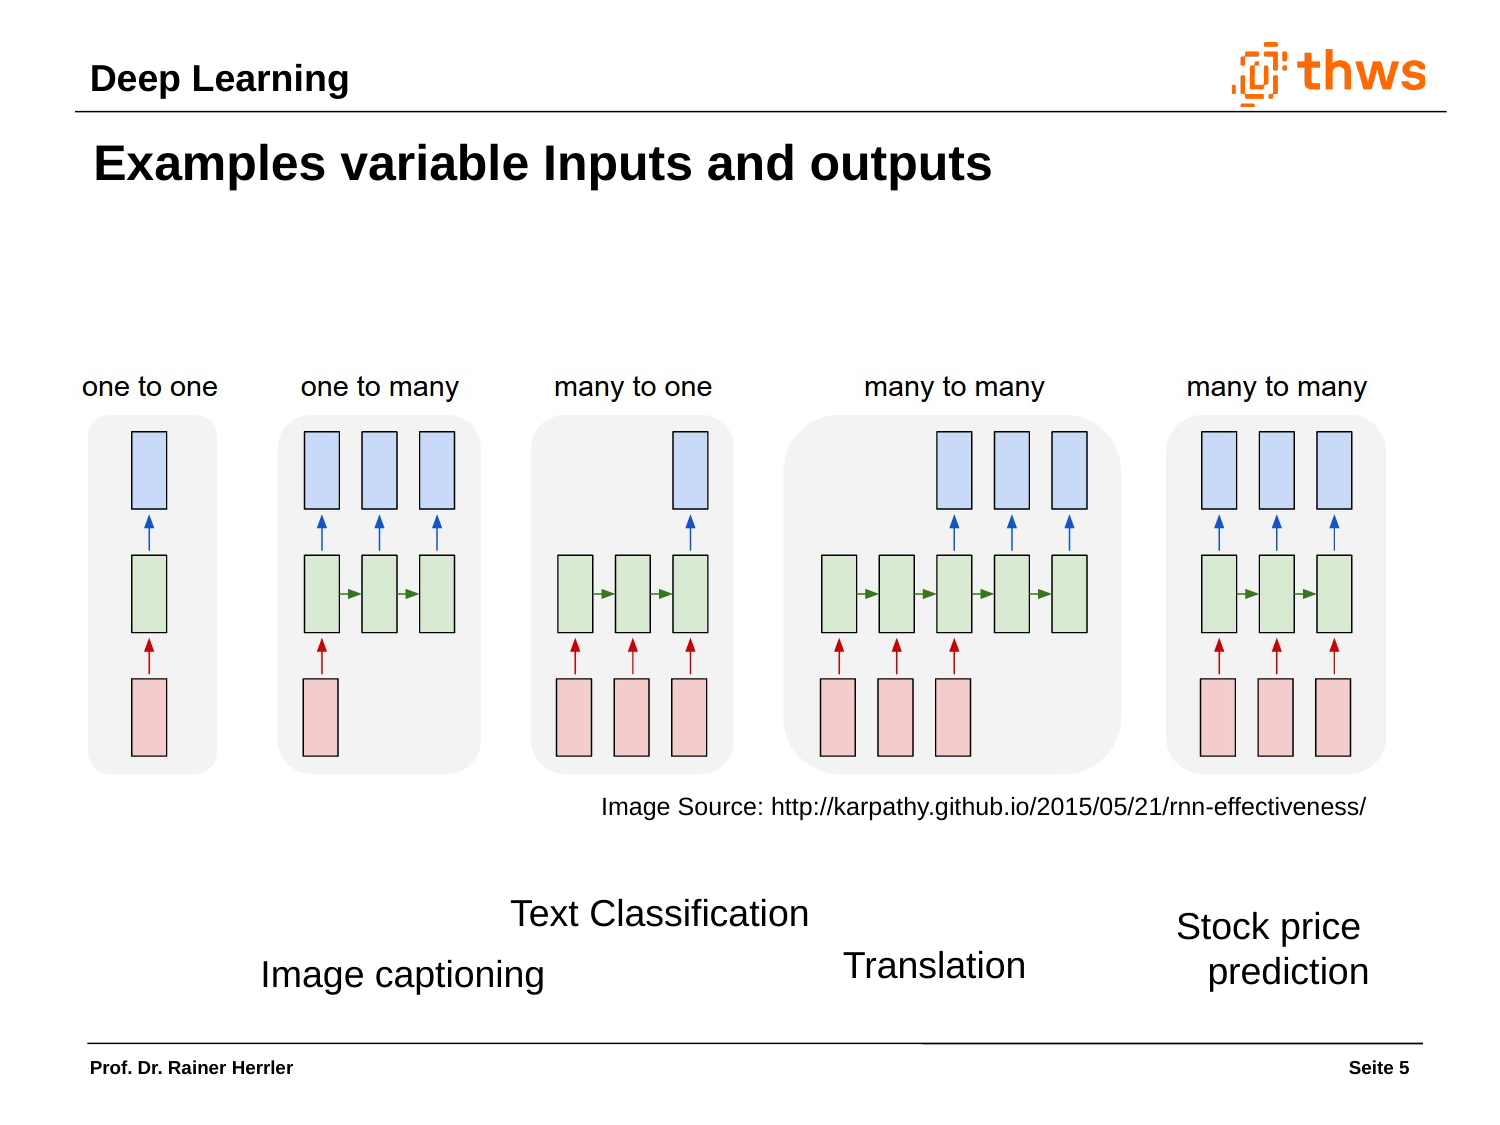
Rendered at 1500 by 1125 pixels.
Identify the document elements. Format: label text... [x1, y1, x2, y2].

text_box Image captioning [245, 942, 561, 1003]
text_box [70, 369, 1397, 829]
text_box Examples variable Inputs and outputs [78, 123, 1009, 198]
text_box Stock price prediction [1161, 894, 1387, 1000]
text_box Text Classification [495, 882, 825, 942]
text_box Translation [828, 933, 1042, 994]
